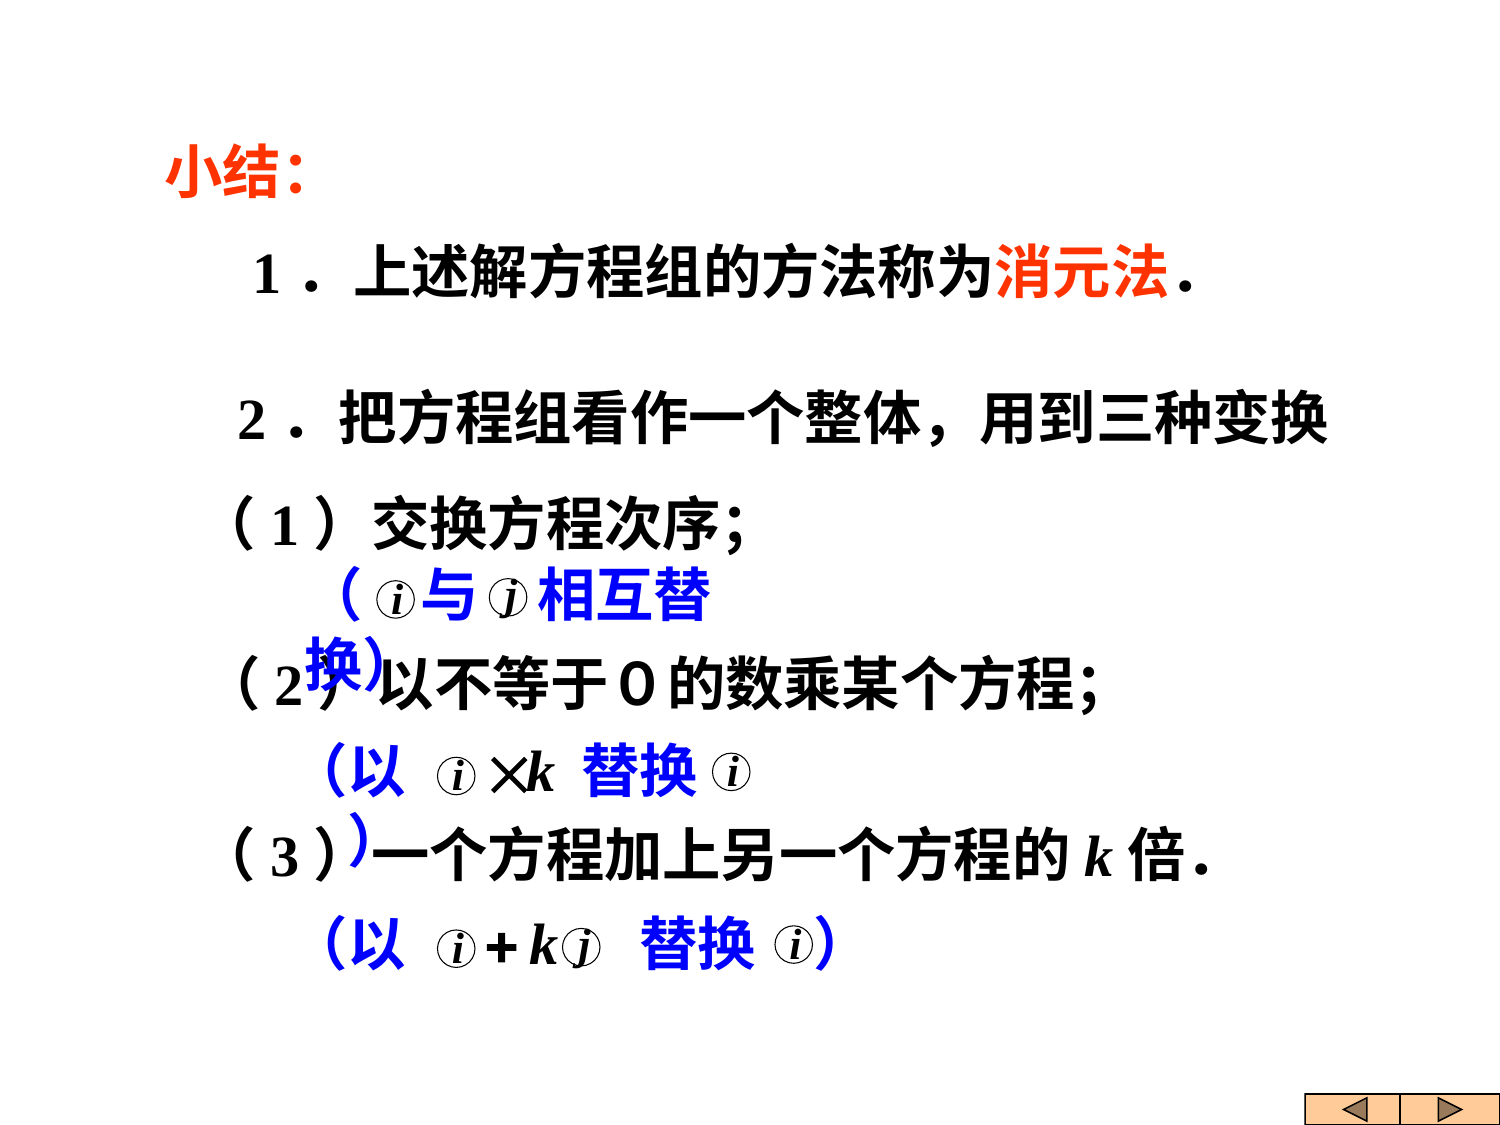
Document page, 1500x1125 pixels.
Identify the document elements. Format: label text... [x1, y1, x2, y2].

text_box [274, 899, 1163, 986]
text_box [289, 550, 840, 636]
text_box （1）交换方程次序； [183, 479, 1321, 565]
slide_number [1074, 1025, 1425, 1100]
text_box 2．把方程组看作一个整体，用到三种变换 [135, 373, 1399, 459]
text_box （3）一个方程加上另一个方程的k倍． [183, 810, 1321, 896]
text_box 小结： [150, 127, 400, 213]
text_box （2）以不等于０的数乘某个方程； [187, 639, 1325, 725]
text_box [274, 727, 825, 813]
text_box 1．上述解方程组的方法称为消元法． [237, 227, 1329, 313]
